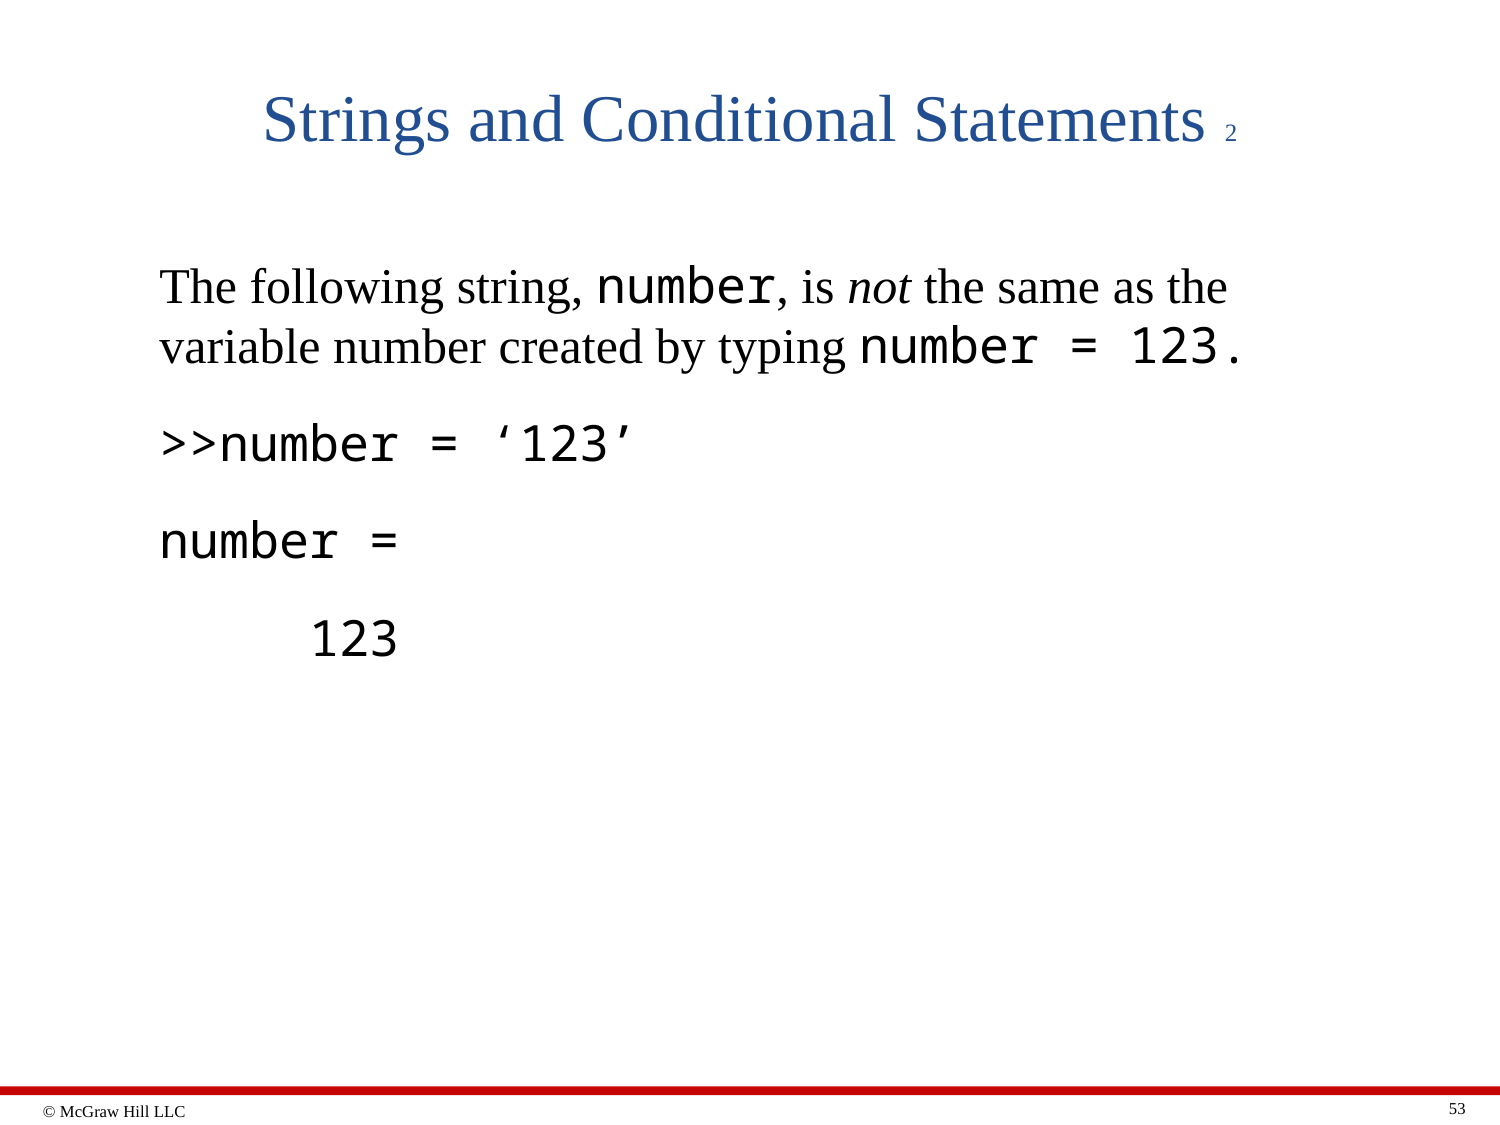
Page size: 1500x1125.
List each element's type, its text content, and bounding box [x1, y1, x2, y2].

slide_number 53 [1415, 1094, 1474, 1122]
title Strings and Conditional Statements 2 [56, 22, 1444, 219]
list The following string, number, is not the same as the variable number created by typing number = 123. >>number = ‘123’ number = 123 [144, 246, 1356, 1025]
